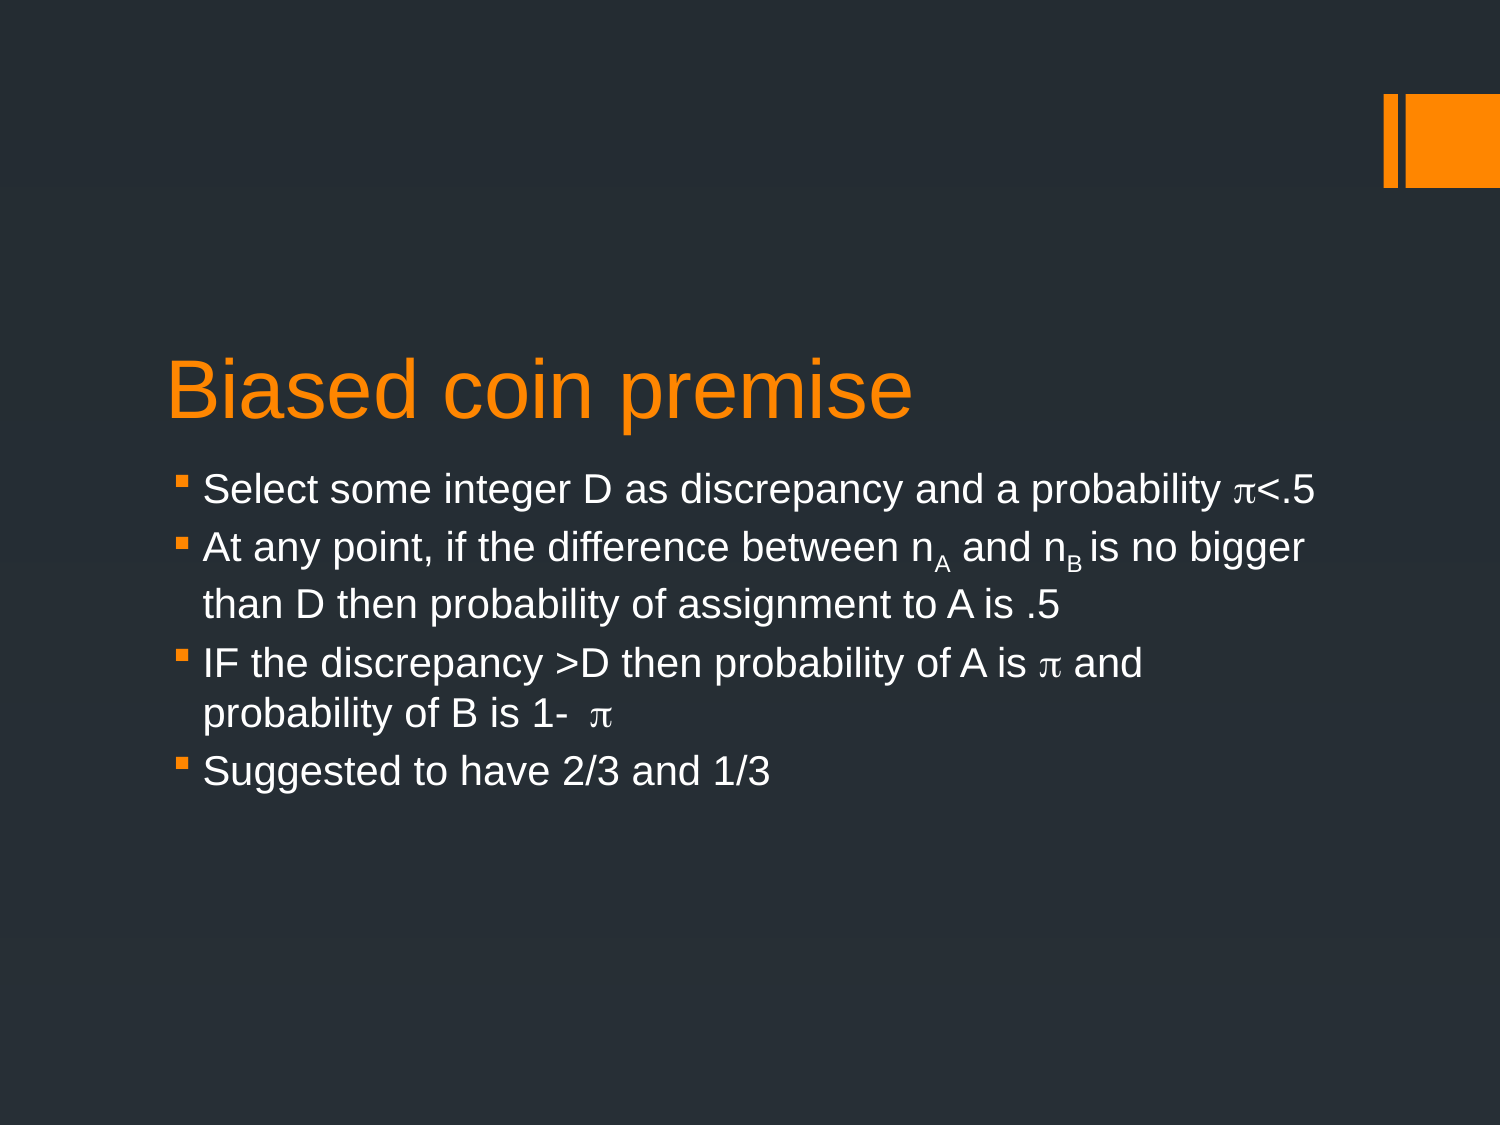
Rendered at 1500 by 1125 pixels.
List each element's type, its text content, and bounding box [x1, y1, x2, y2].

title Biased coin premise [150, 253, 1350, 443]
list Select some integer D as discrepancy and a probability p<.5 At any point, if the difference between nA and nB is no bigger than D then probability of assignment to A is .5 IF the discrepancy >D then probability of A is p and probability of B is 1- p Suggested to have 2/3 and 1/3 [150, 454, 1350, 1035]
